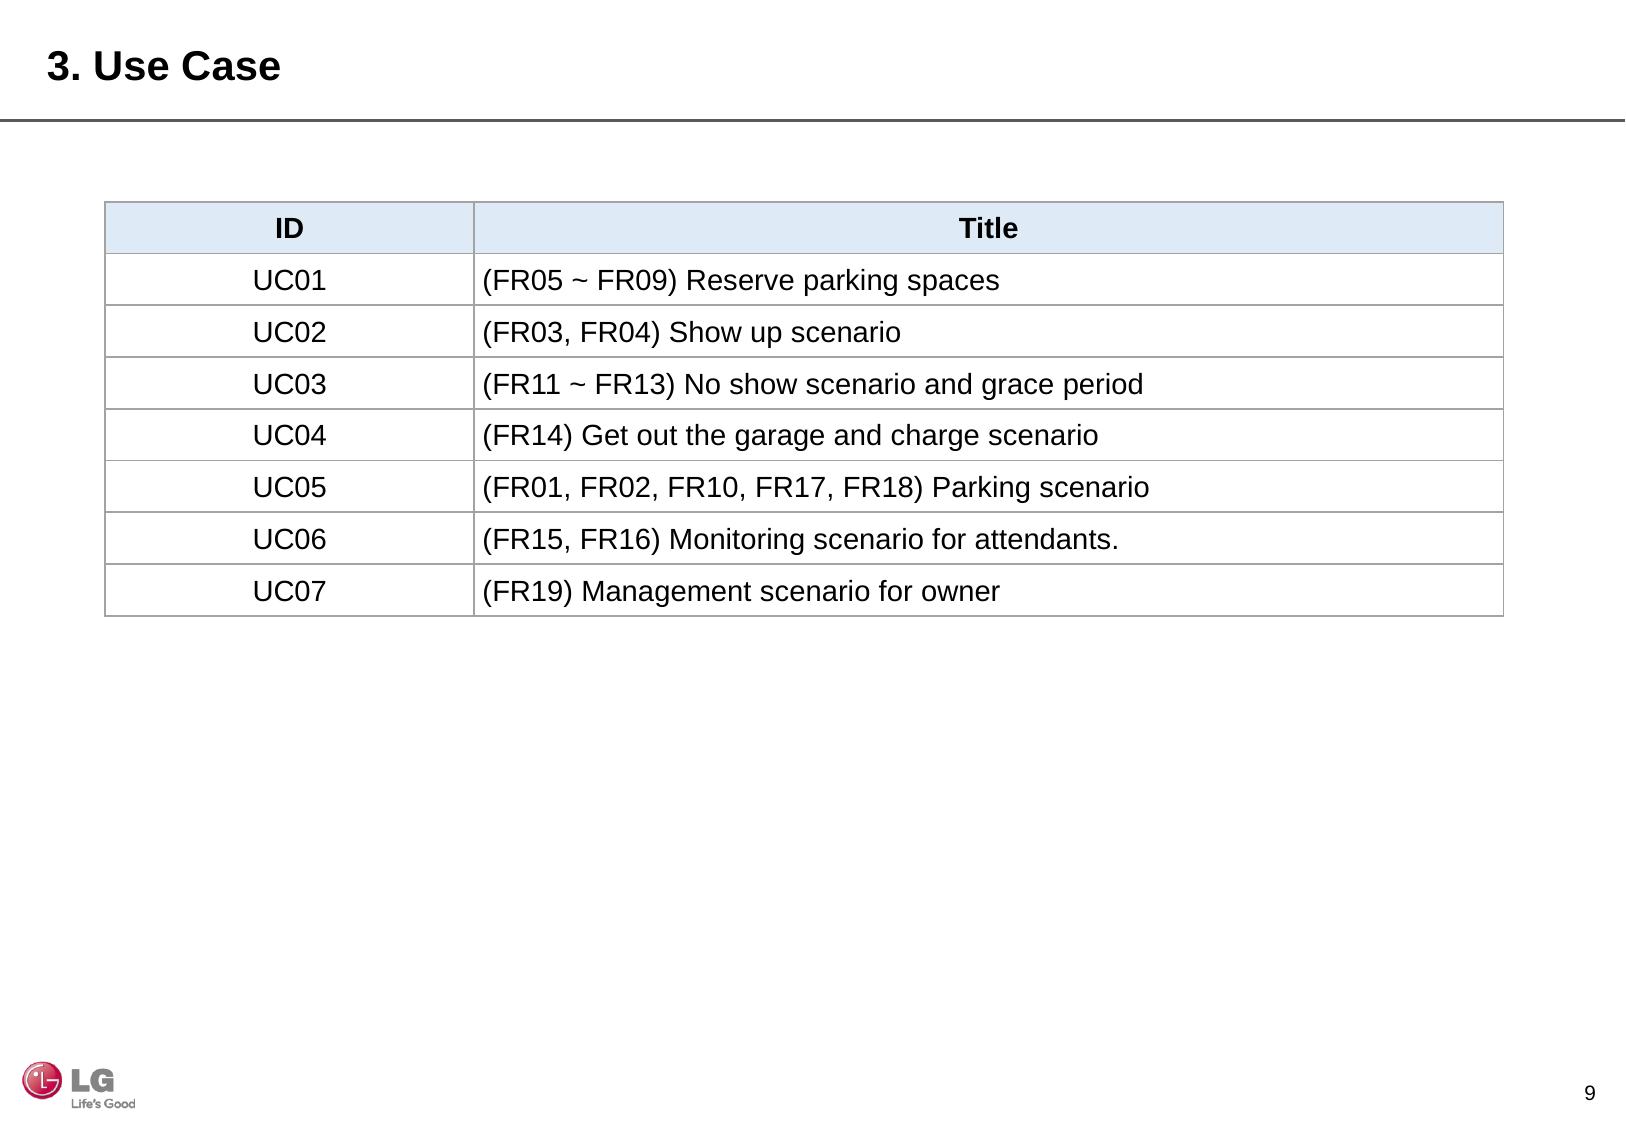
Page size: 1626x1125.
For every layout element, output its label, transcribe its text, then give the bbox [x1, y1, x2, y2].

picture [22, 1058, 135, 1111]
text_box 3. Use Case [32, 30, 1167, 100]
table_cell UC07 [106, 565, 473, 615]
slide_number 8 [1503, 1062, 1611, 1123]
table_cell (FR03, FR04) Show up scenario [475, 306, 1503, 356]
table_header ID [106, 203, 473, 253]
table_cell (FR19) Management scenario for owner [475, 565, 1503, 615]
table_cell UC06 [106, 513, 473, 563]
table_cell UC04 [106, 410, 473, 460]
table_cell (FR05 ~ FR09) Reserve parking spaces [475, 254, 1503, 304]
table_cell UC03 [106, 358, 473, 408]
table_cell (FR14) Get out the garage and charge scenario [475, 410, 1503, 460]
table_header Title [475, 203, 1503, 253]
table_cell (FR01, FR02, FR10, FR17, FR18) Parking scenario [475, 461, 1503, 511]
table_cell UC02 [106, 306, 473, 356]
table_cell (FR11 ~ FR13) No show scenario and grace period [475, 358, 1503, 408]
table_cell UC01 [106, 254, 473, 304]
table_cell UC05 [106, 461, 473, 511]
table_cell (FR15, FR16) Monitoring scenario for attendants. [475, 513, 1503, 563]
